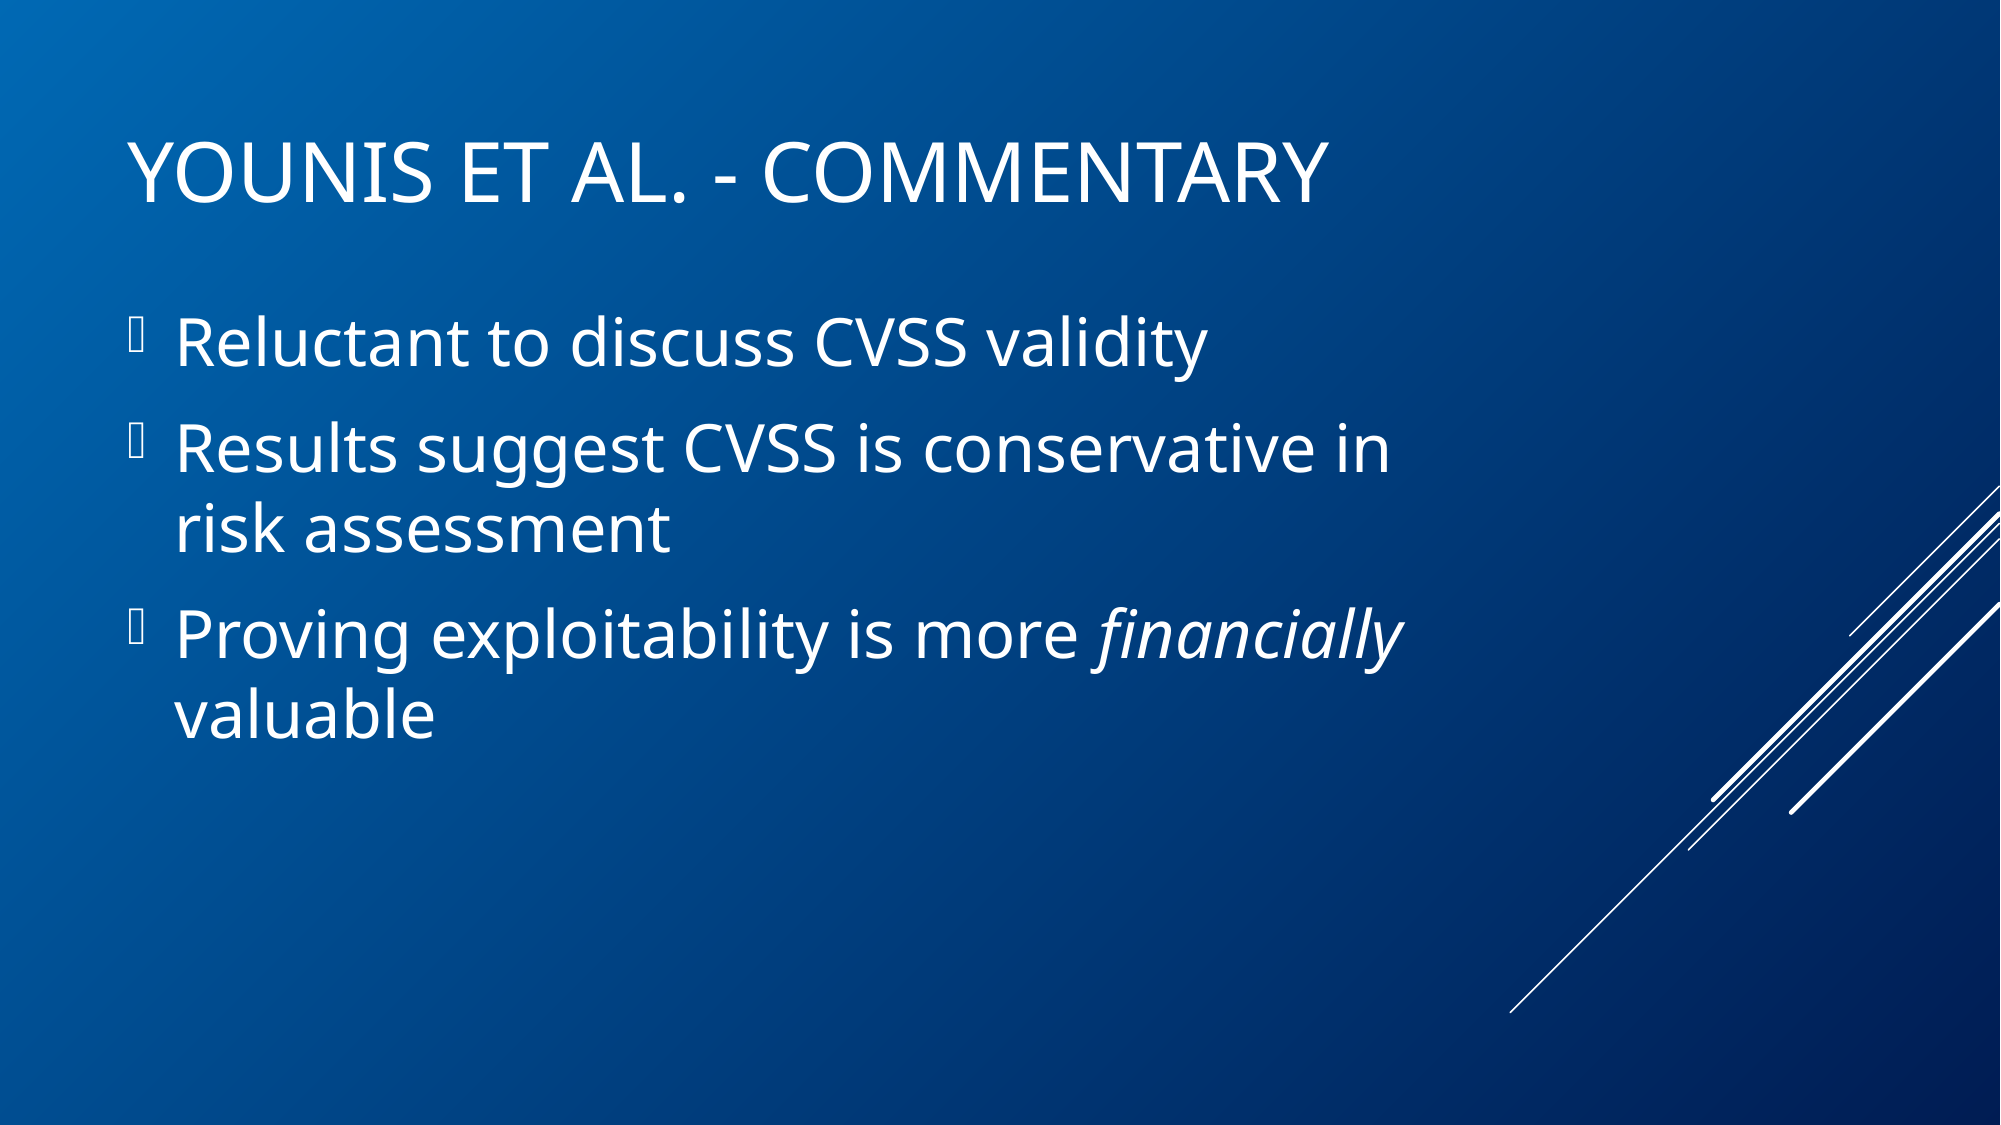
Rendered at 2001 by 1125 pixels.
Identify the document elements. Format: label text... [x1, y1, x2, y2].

list Reluctant to discuss CVSS validity Results suggest CVSS is conservative in risk assessment Proving exploitability is more financially valuable [112, 292, 1513, 968]
title Younis et al. - Commentary [112, 45, 1513, 292]
